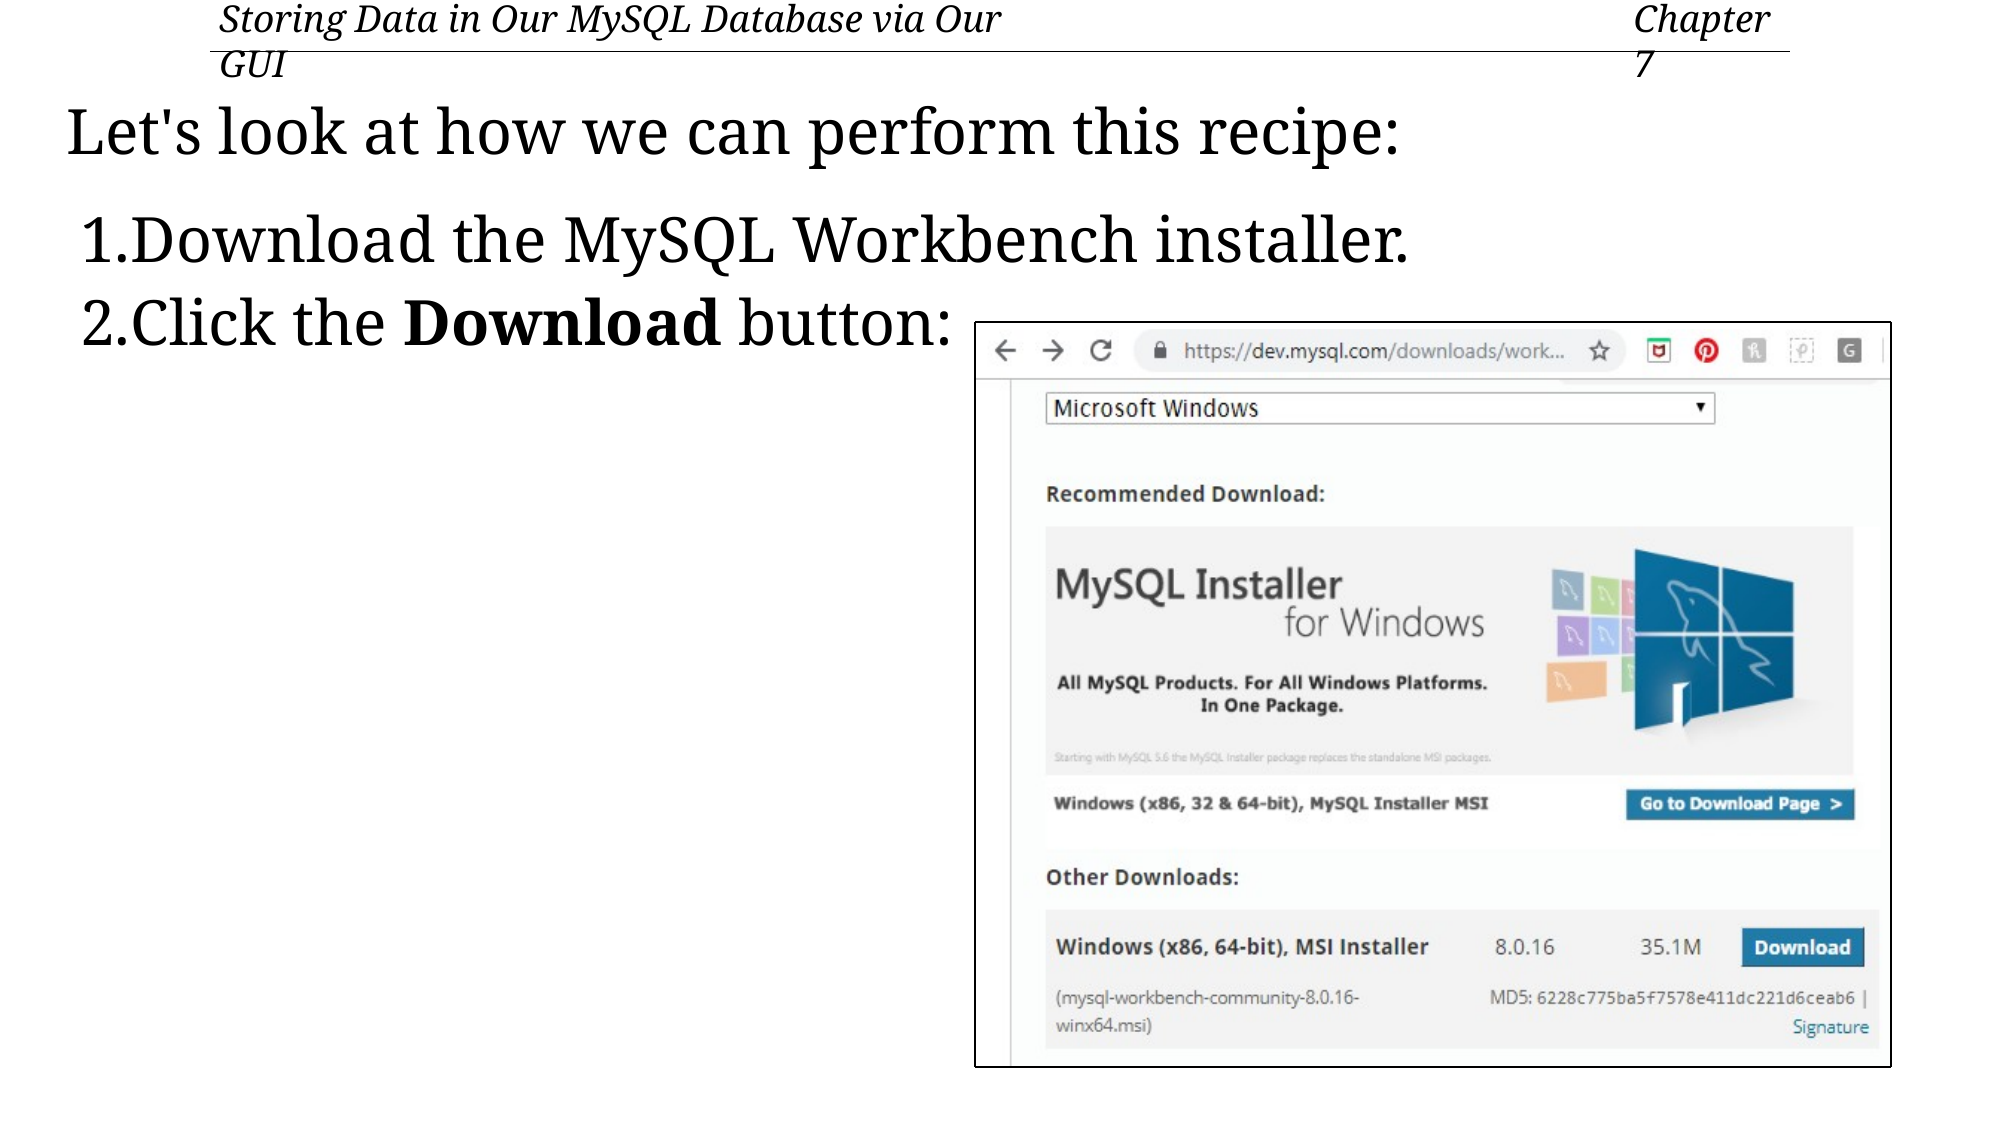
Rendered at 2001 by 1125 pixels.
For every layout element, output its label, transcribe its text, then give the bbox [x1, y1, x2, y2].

text_box Chapter 7 [1629, 0, 1785, 51]
text_box Storing Data in Our MySQL Database via Our GUI [215, 52, 1017, 85]
text_box Let's look at how we can perform this recipe: Download the MySQL Workbench installer. Click the Download button: [62, 87, 1463, 358]
text_box Storing Data in Our MySQL Database via Our GUI [215, 0, 1017, 51]
text_box Chapter 7 [1629, 52, 1785, 85]
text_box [973, 320, 1893, 1069]
